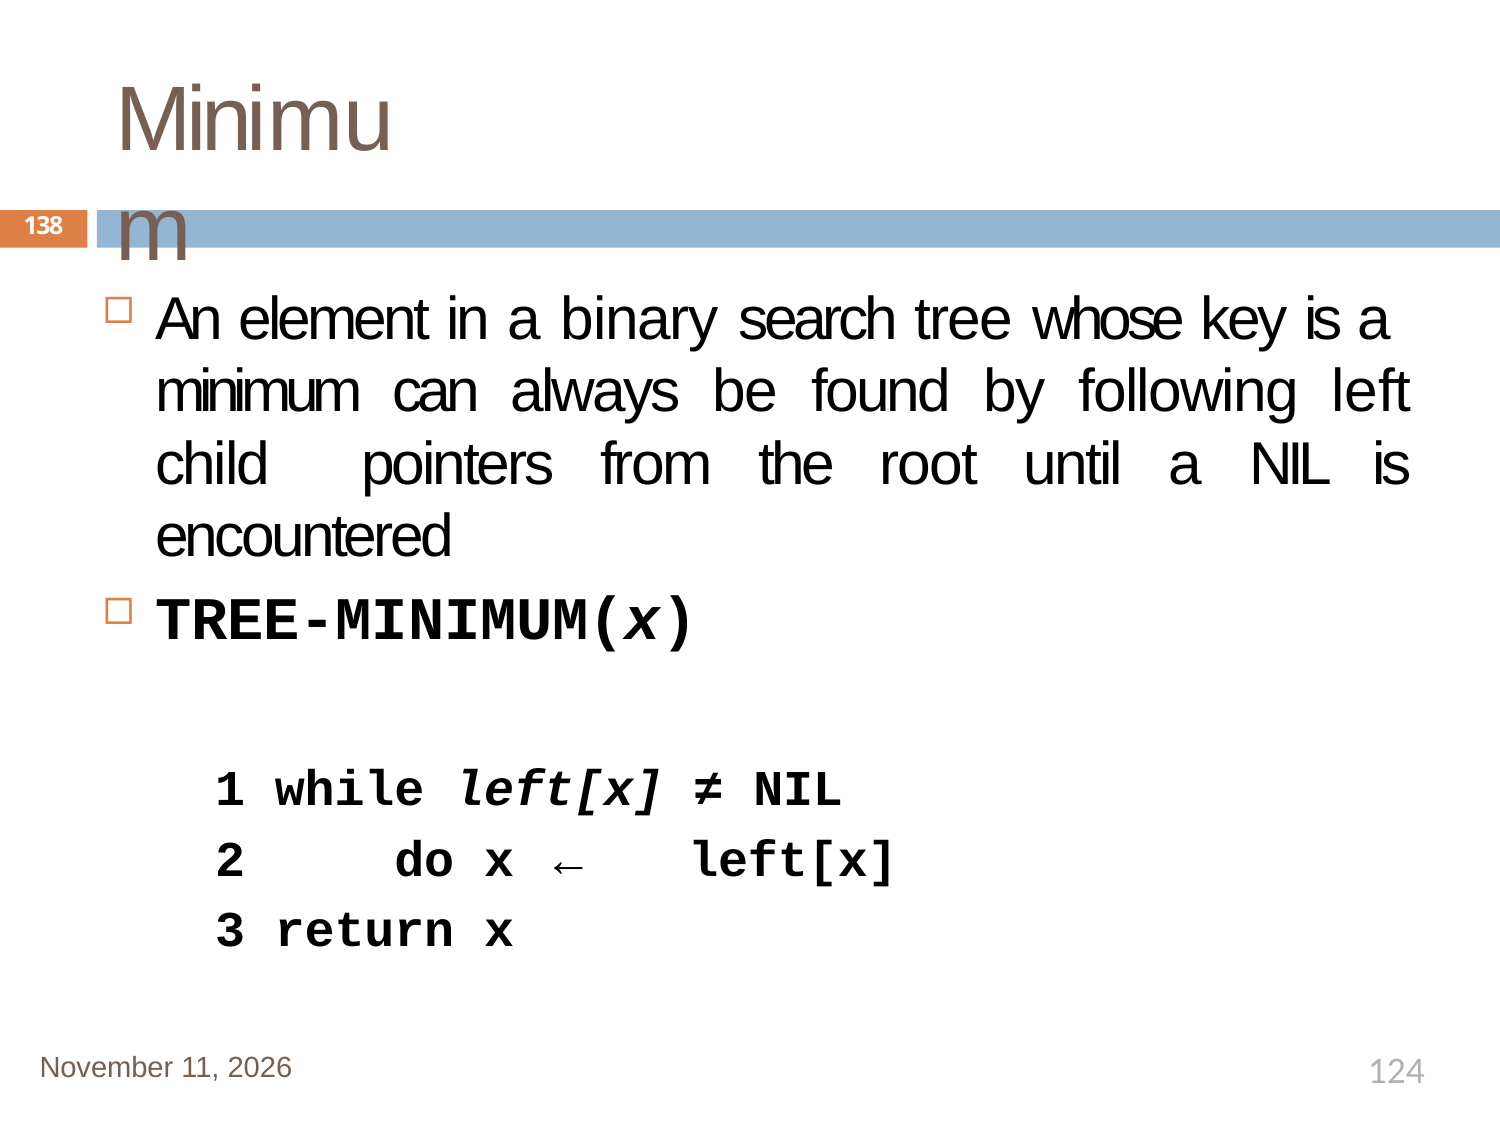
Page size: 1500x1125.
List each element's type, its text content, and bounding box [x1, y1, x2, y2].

text_box 138 [21, 207, 66, 240]
title Minimum [113, 56, 434, 276]
text_box An element in a binary search tree whose key is a minimum can always be found by following left child pointers from the root until a NIL is encountered TREE-MINIMUM(x) while left[x] ≠ NIL do x ← left[x] return x [100, 276, 1413, 957]
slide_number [37, 1050, 386, 1125]
slide_number 124 [1080, 1046, 1425, 1103]
